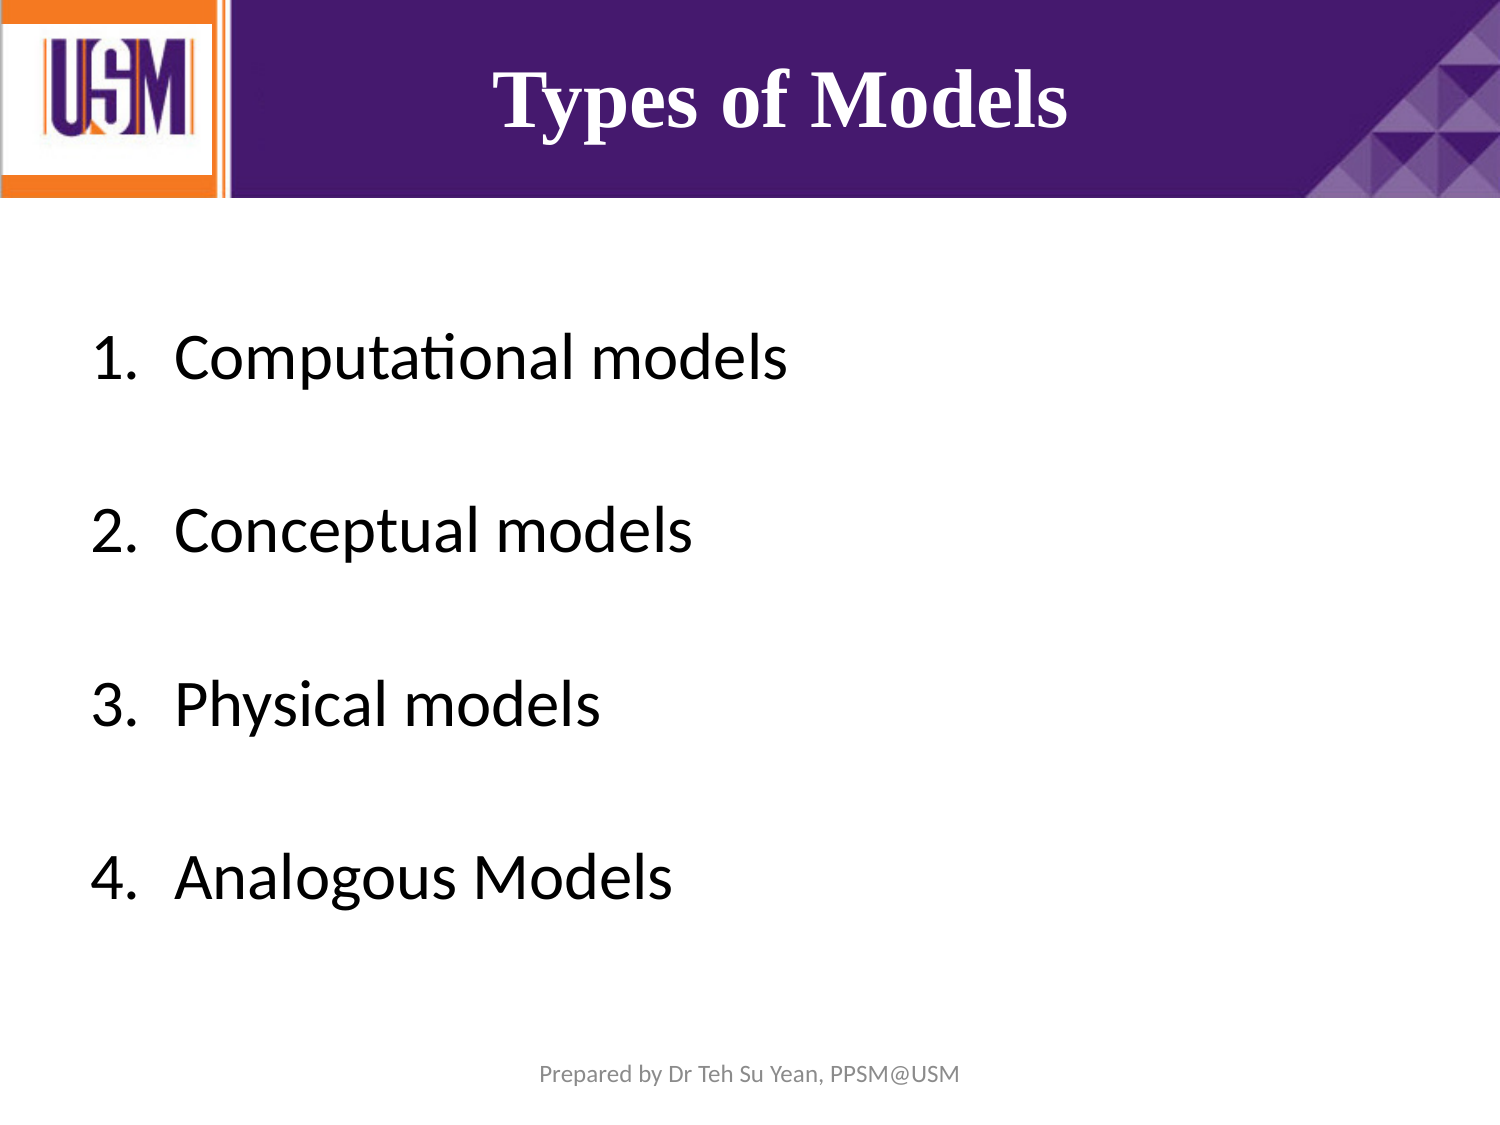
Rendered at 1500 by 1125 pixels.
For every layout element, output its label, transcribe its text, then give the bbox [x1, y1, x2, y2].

list Computational models Conceptual models Physical models Analogous Models [75, 224, 1425, 1005]
footer Prepared by Dr Teh Su Yean, PPSM@USM [512, 1042, 988, 1103]
picture [0, 0, 1500, 198]
